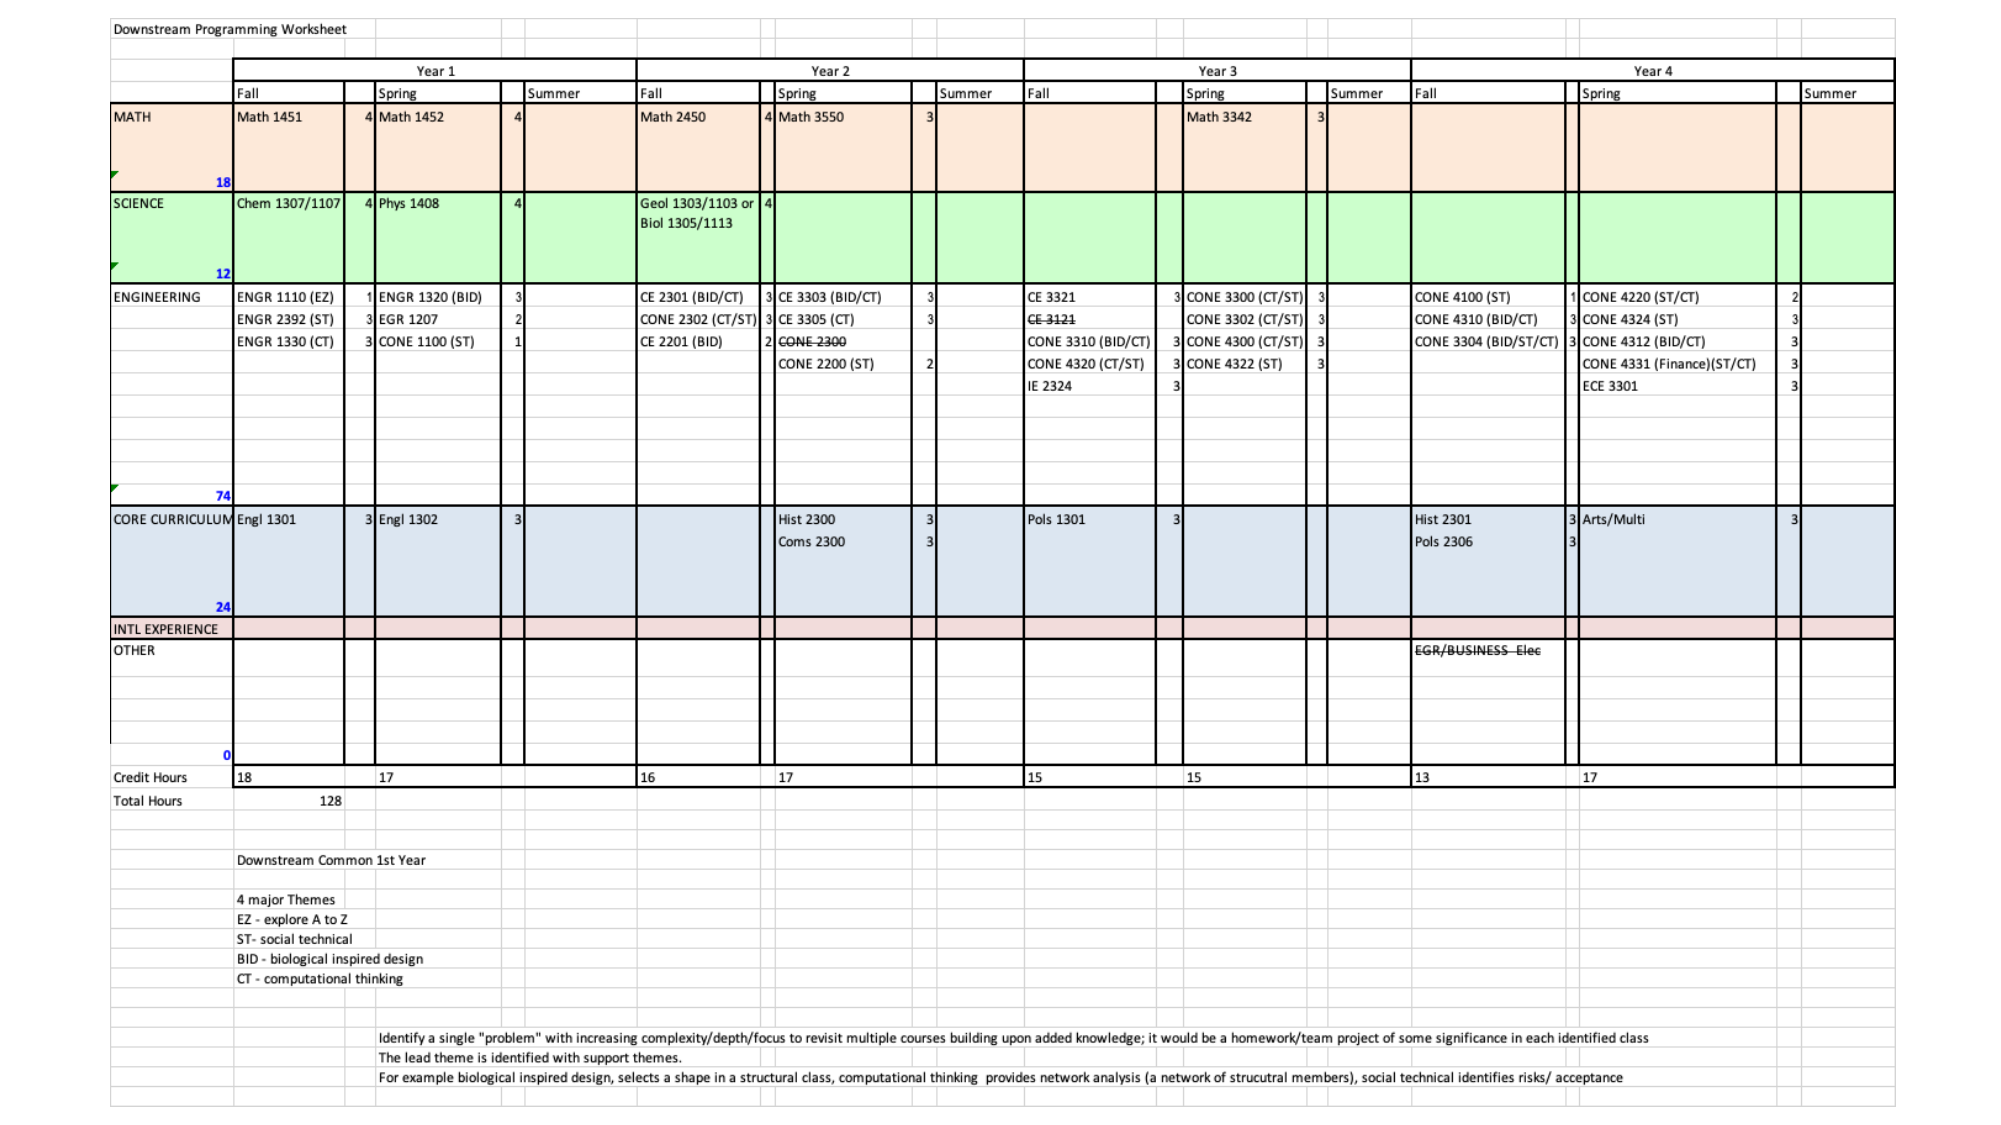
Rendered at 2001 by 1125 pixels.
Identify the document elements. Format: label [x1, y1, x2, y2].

picture [109, 18, 1896, 1107]
